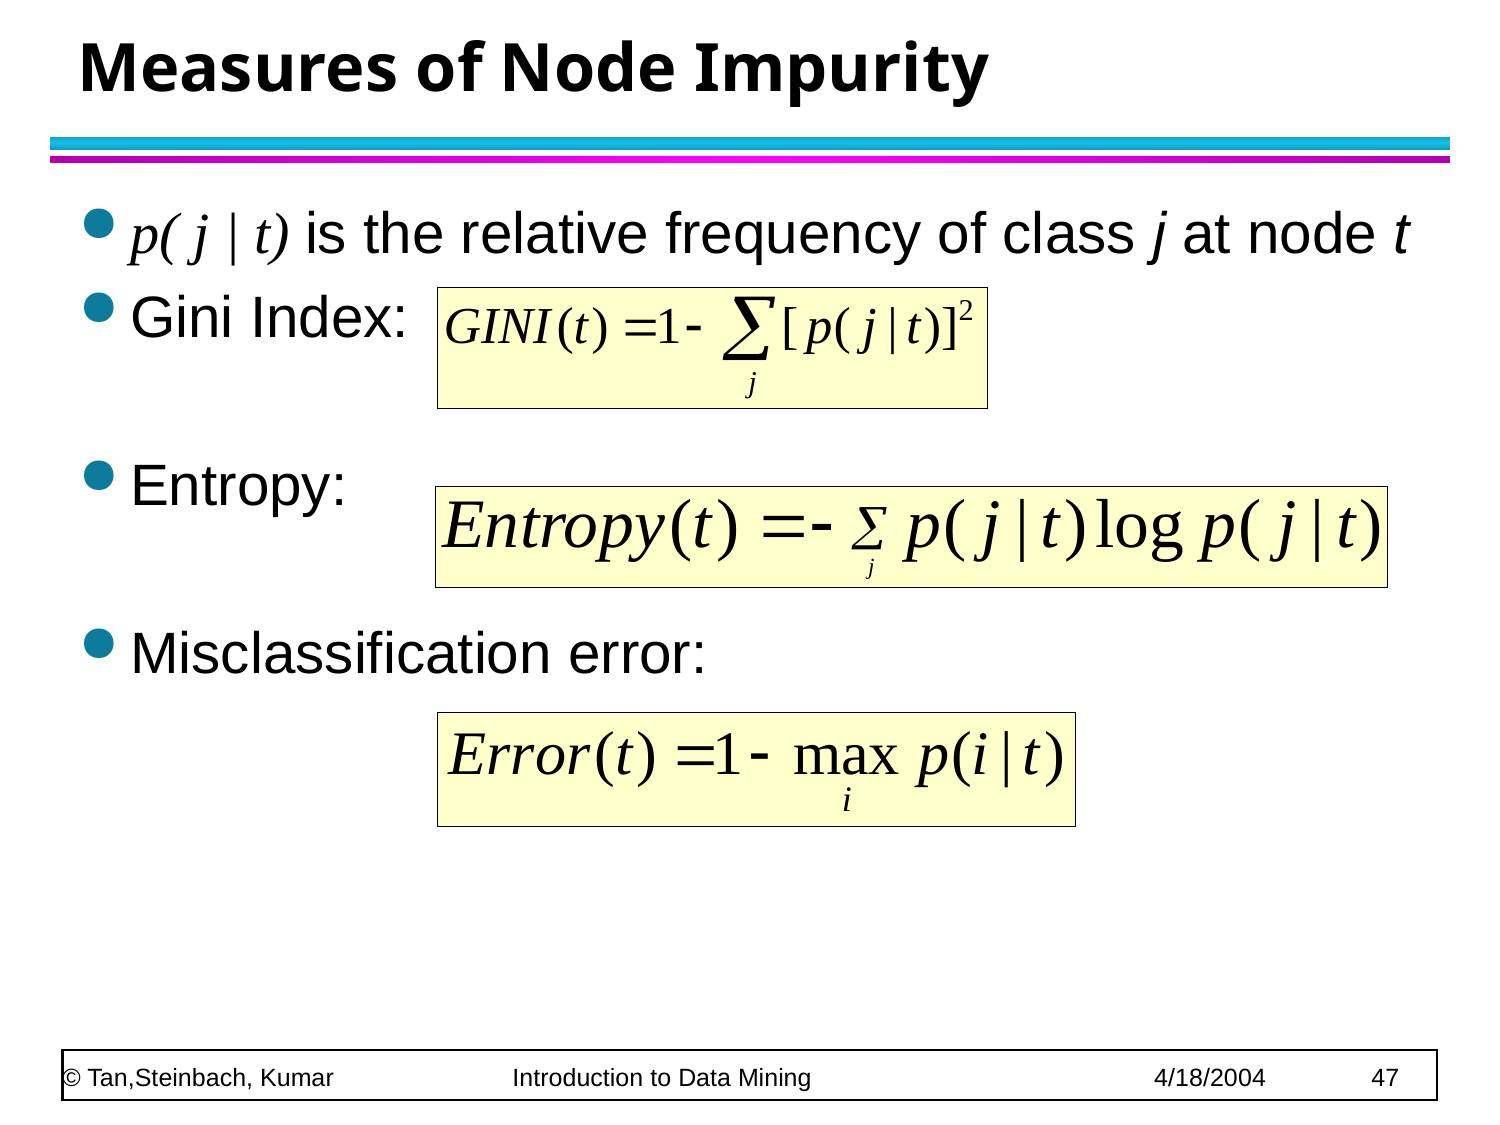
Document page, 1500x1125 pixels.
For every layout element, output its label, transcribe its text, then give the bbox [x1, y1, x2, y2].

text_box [437, 287, 988, 409]
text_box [437, 712, 1076, 827]
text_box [435, 486, 1388, 588]
list p( j | t) is the relative frequency of class j at node t Gini Index: Entropy: Misclassification error: [66, 186, 1433, 1038]
title Measures of Node Impurity [61, 24, 1422, 113]
